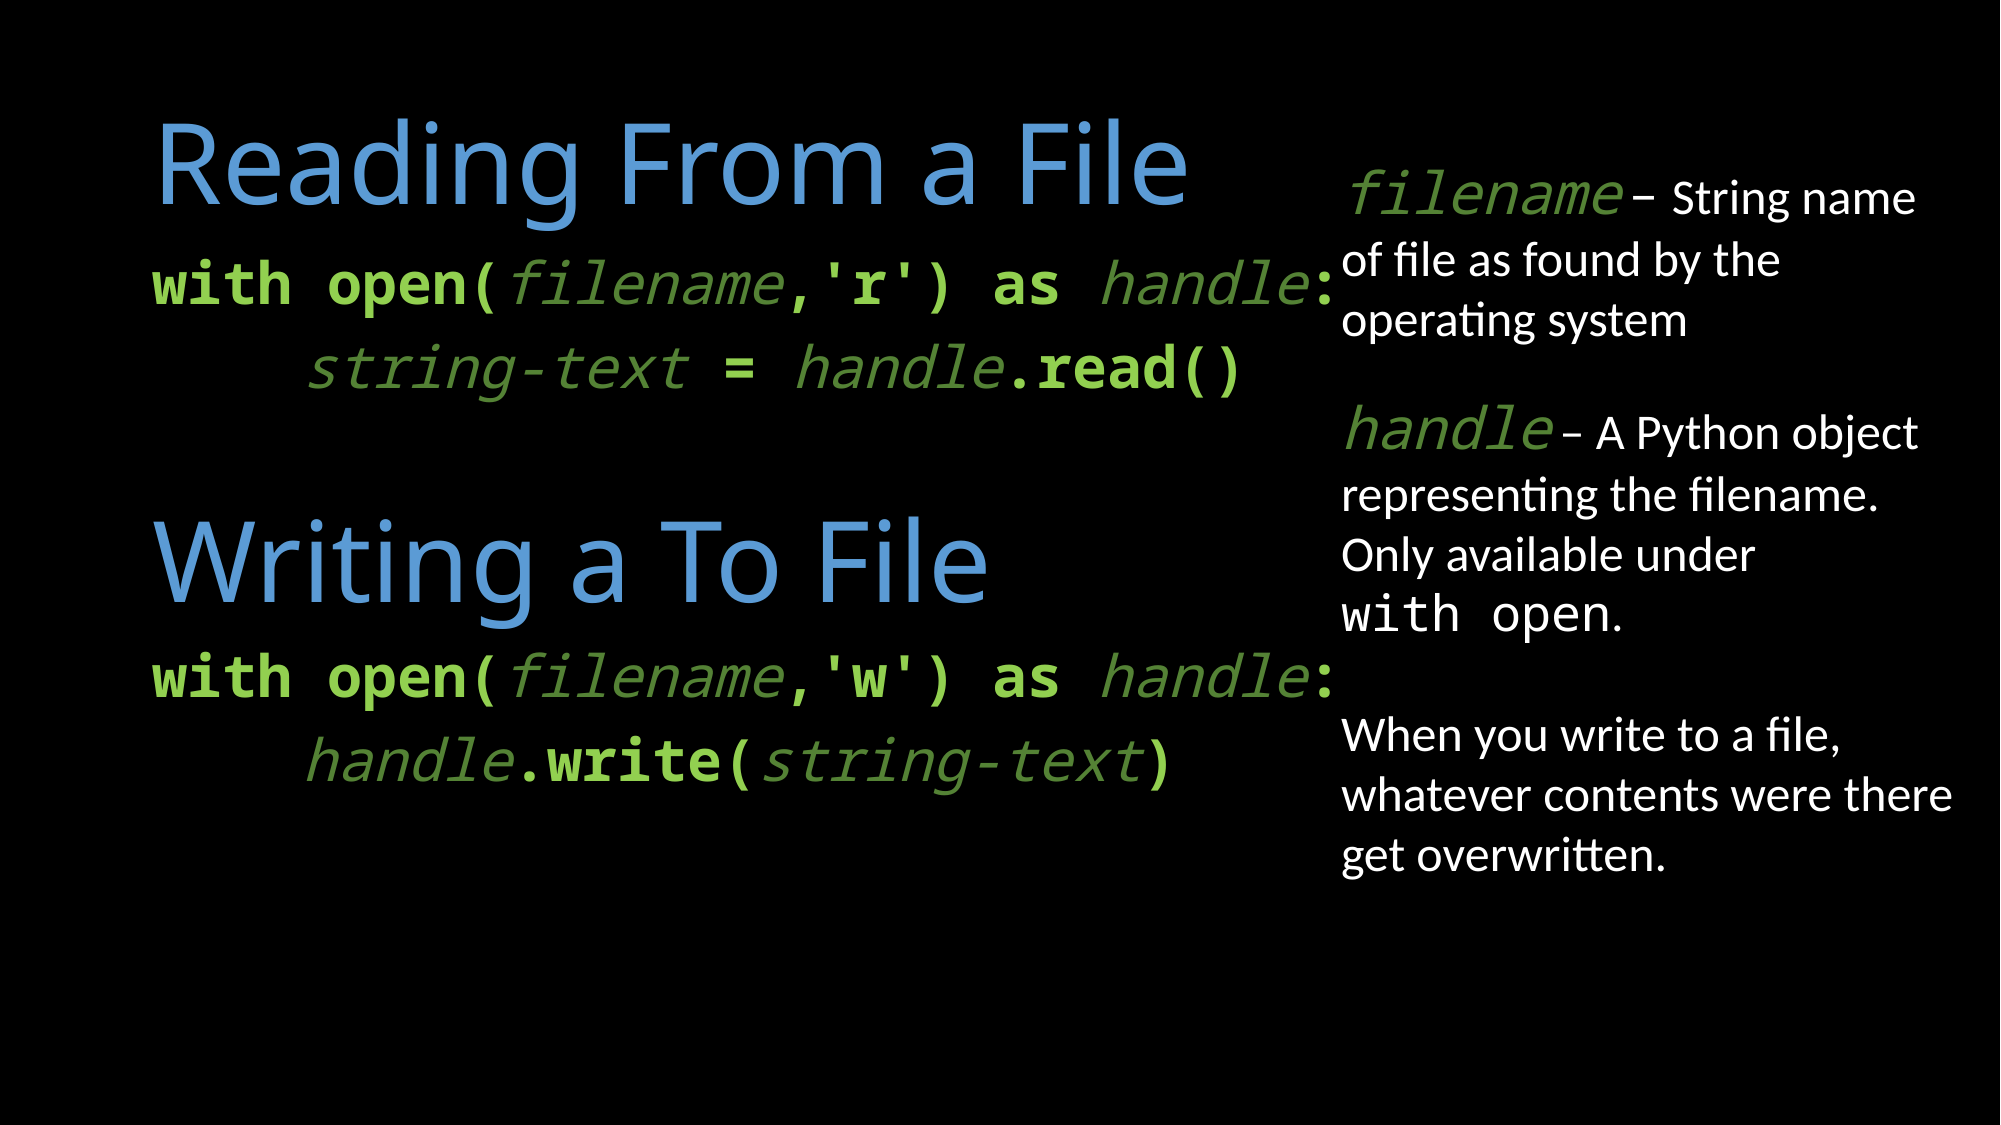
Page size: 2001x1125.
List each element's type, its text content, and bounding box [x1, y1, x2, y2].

title Reading From a File [137, 59, 1863, 246]
text_box filename – String name of file as found by the operating system handle – A Python object representing the filename. Only available under with open. When you write to a file, whatever contents were there get overwritten. [1326, 148, 1974, 979]
list with open(filename,'r') as handle: string-text = handle.read() Writing a To File with open(filename,'w') as handle: handle.write(string-text) [137, 246, 1863, 1014]
